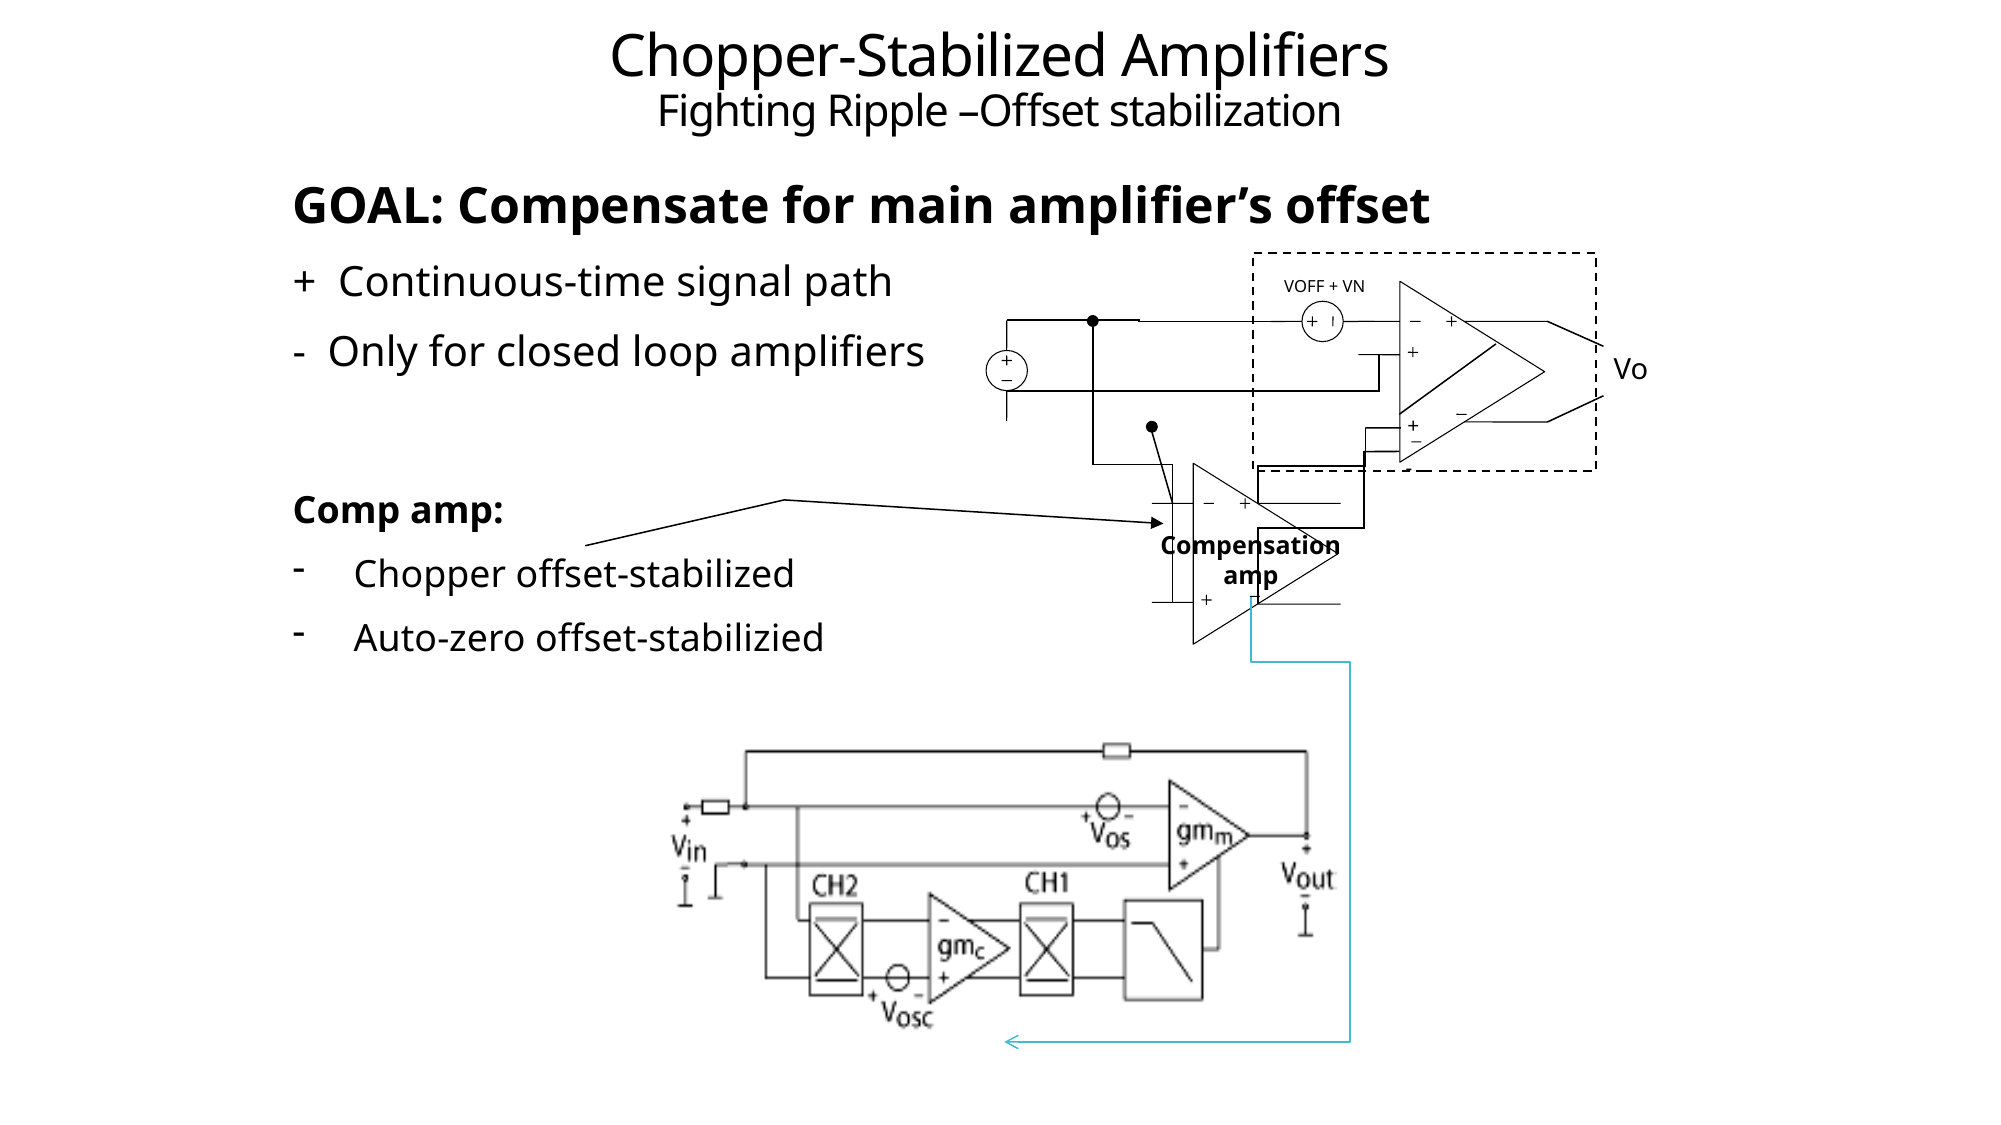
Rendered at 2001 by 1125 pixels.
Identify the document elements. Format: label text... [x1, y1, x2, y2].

text_box GOAL: Compensate for main amplifier’s offset + Continuous-time signal path - Only for closed loop amplifiers [278, 166, 1613, 383]
text_box Comp amp: Chopper offset-stabilized Auto-zero offset-stabilizied [278, 478, 1028, 667]
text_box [905, 696, 1350, 944]
title Chopper-Stabilized Amplifiers Fighting Ripple –Offset stabilization [89, 17, 1911, 145]
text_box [985, 252, 1667, 645]
picture [658, 726, 1351, 1043]
